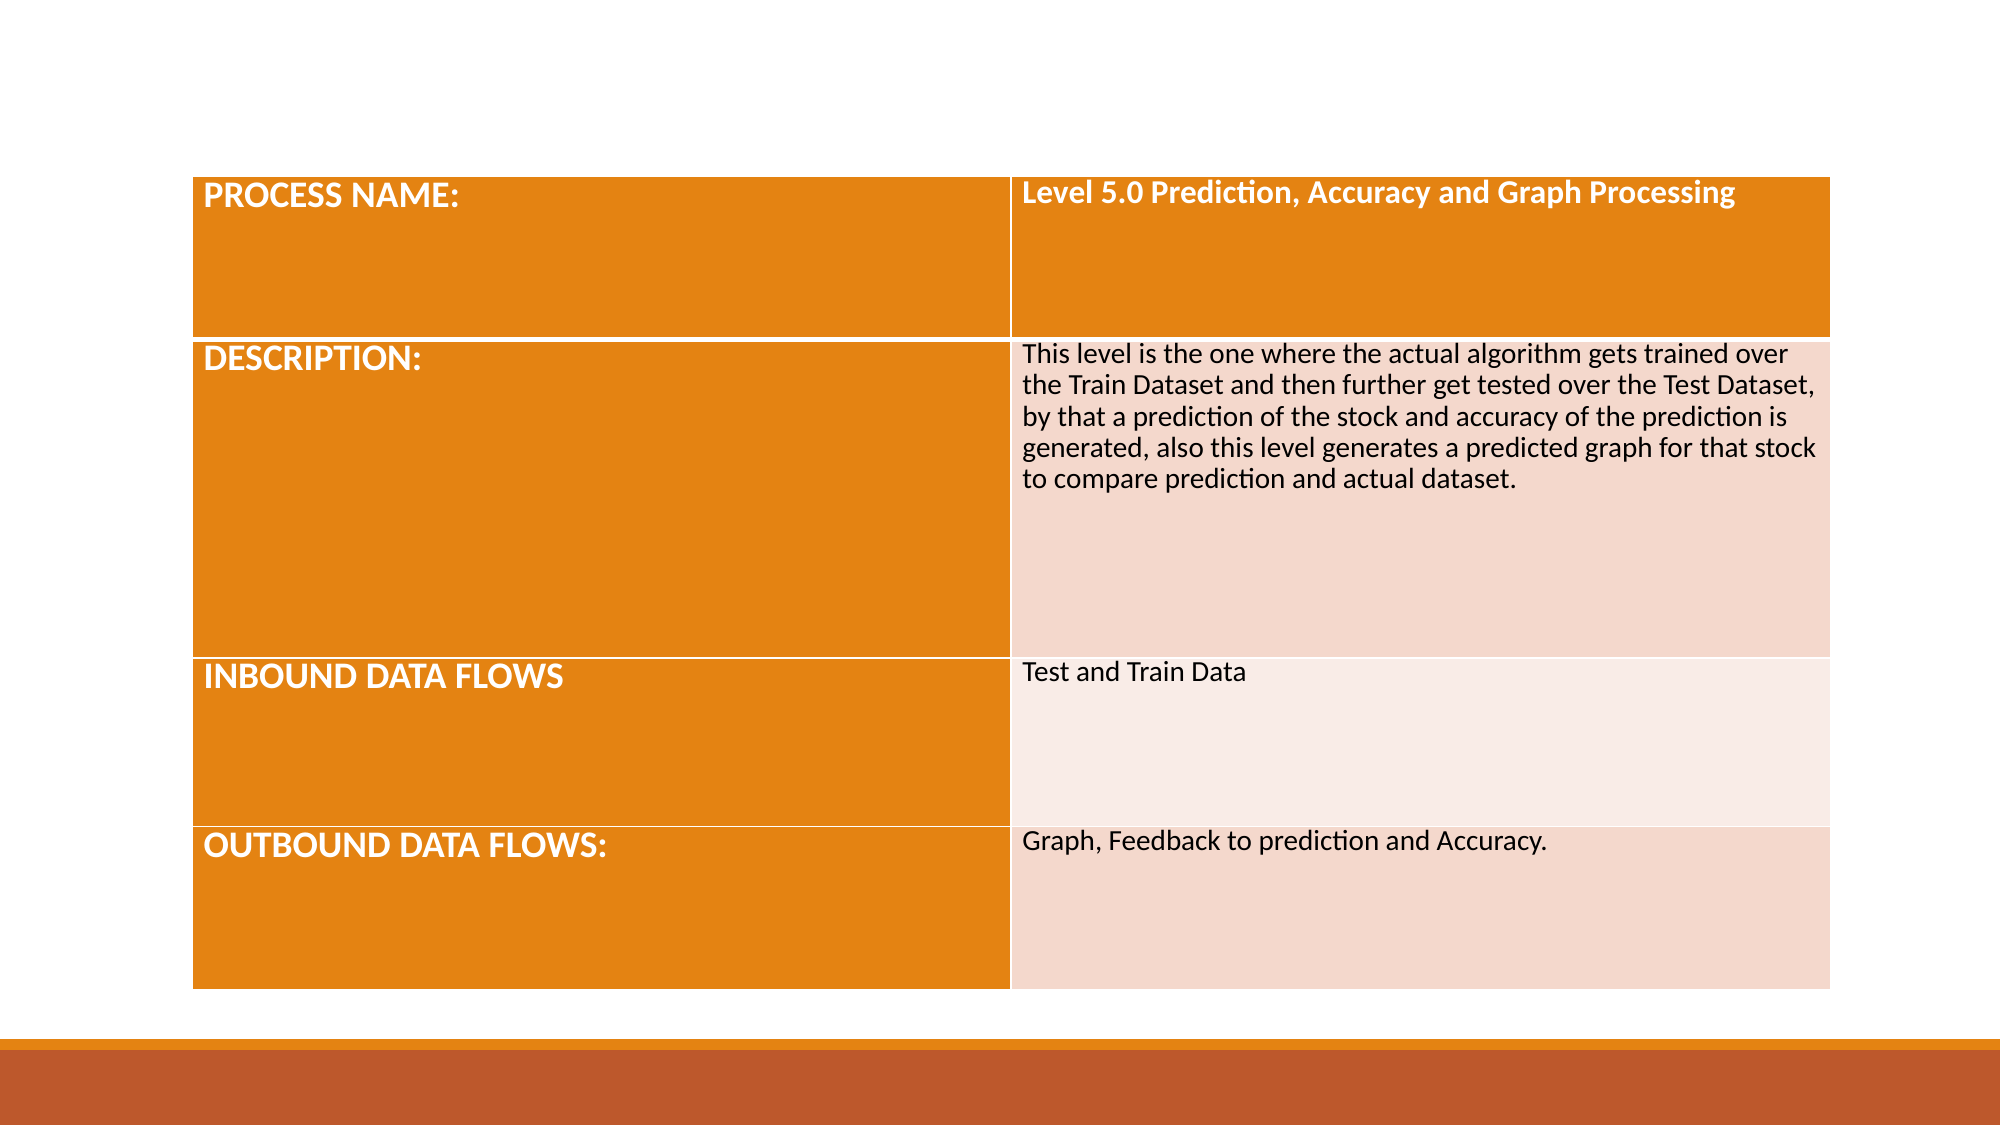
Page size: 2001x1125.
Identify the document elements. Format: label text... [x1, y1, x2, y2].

table_cell OUTBOUND DATA FLOWS: [193, 827, 1010, 989]
table_cell Graph, Feedback to prediction and Accuracy. [1012, 827, 1830, 989]
table_header Level 5.0 Prediction, Accuracy and Graph Processing [1012, 177, 1830, 337]
table_cell INBOUND DATA FLOWS [193, 659, 1010, 826]
table_cell Test and Train Data [1012, 659, 1830, 826]
table_cell DESCRIPTION: [193, 342, 1010, 657]
table_header PROCESS NAME: [193, 177, 1010, 337]
table_cell This level is the one where the actual algorithm gets trained over the Train Dataset and then further get tested over the Test Dataset, by that a prediction of the stock and accuracy of the prediction is generated, also this level generates a predicted graph for that stock to compare prediction and actual dataset. [1012, 342, 1830, 657]
